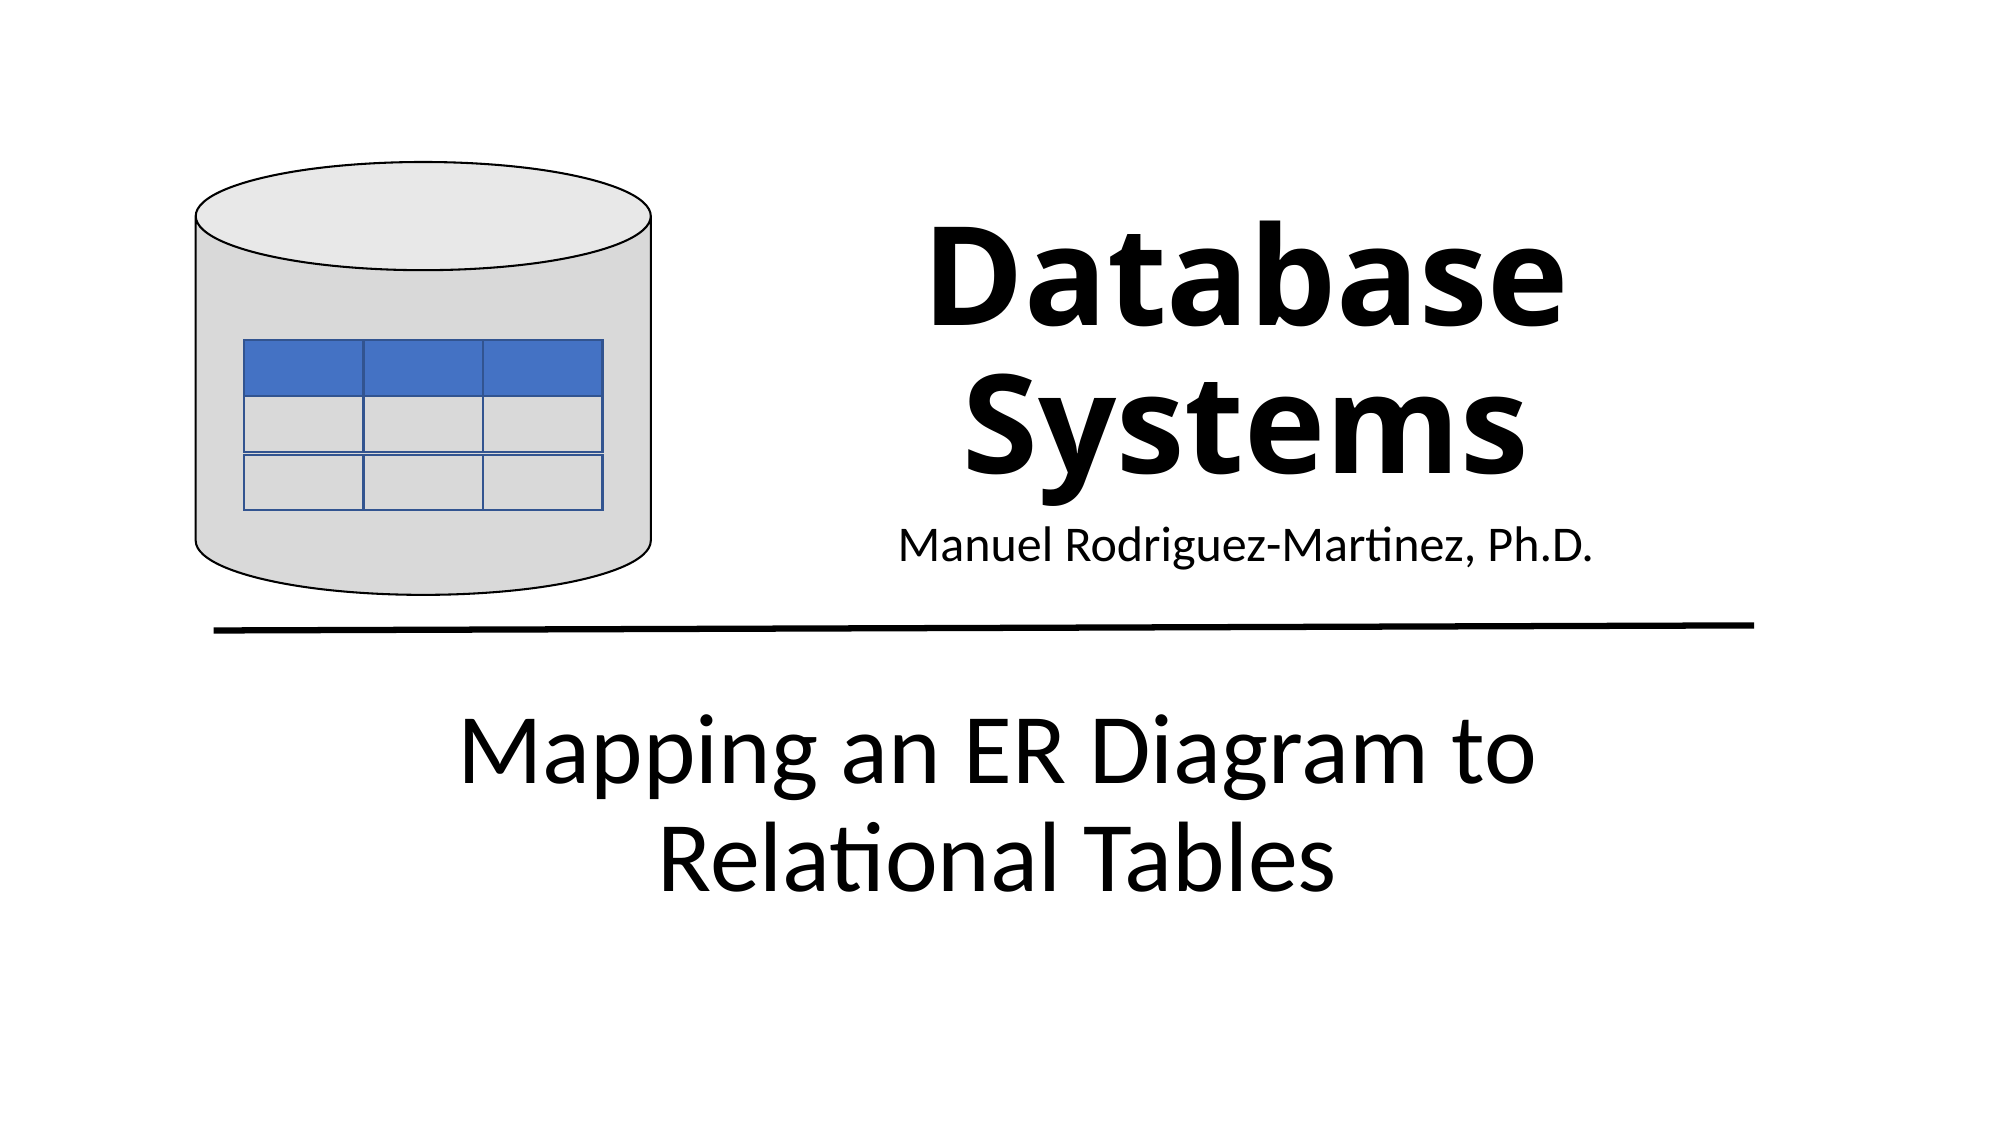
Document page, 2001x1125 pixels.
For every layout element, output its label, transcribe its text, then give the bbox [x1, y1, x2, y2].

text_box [213, 625, 1755, 631]
subtitle Mapping an ER Diagram to Relational Tables [247, 690, 1748, 962]
text_box [194, 160, 652, 596]
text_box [243, 340, 603, 511]
text_box Manuel Rodriguez-Martinez, Ph.D. [882, 503, 1610, 579]
title Database Systems [704, 342, 1789, 512]
